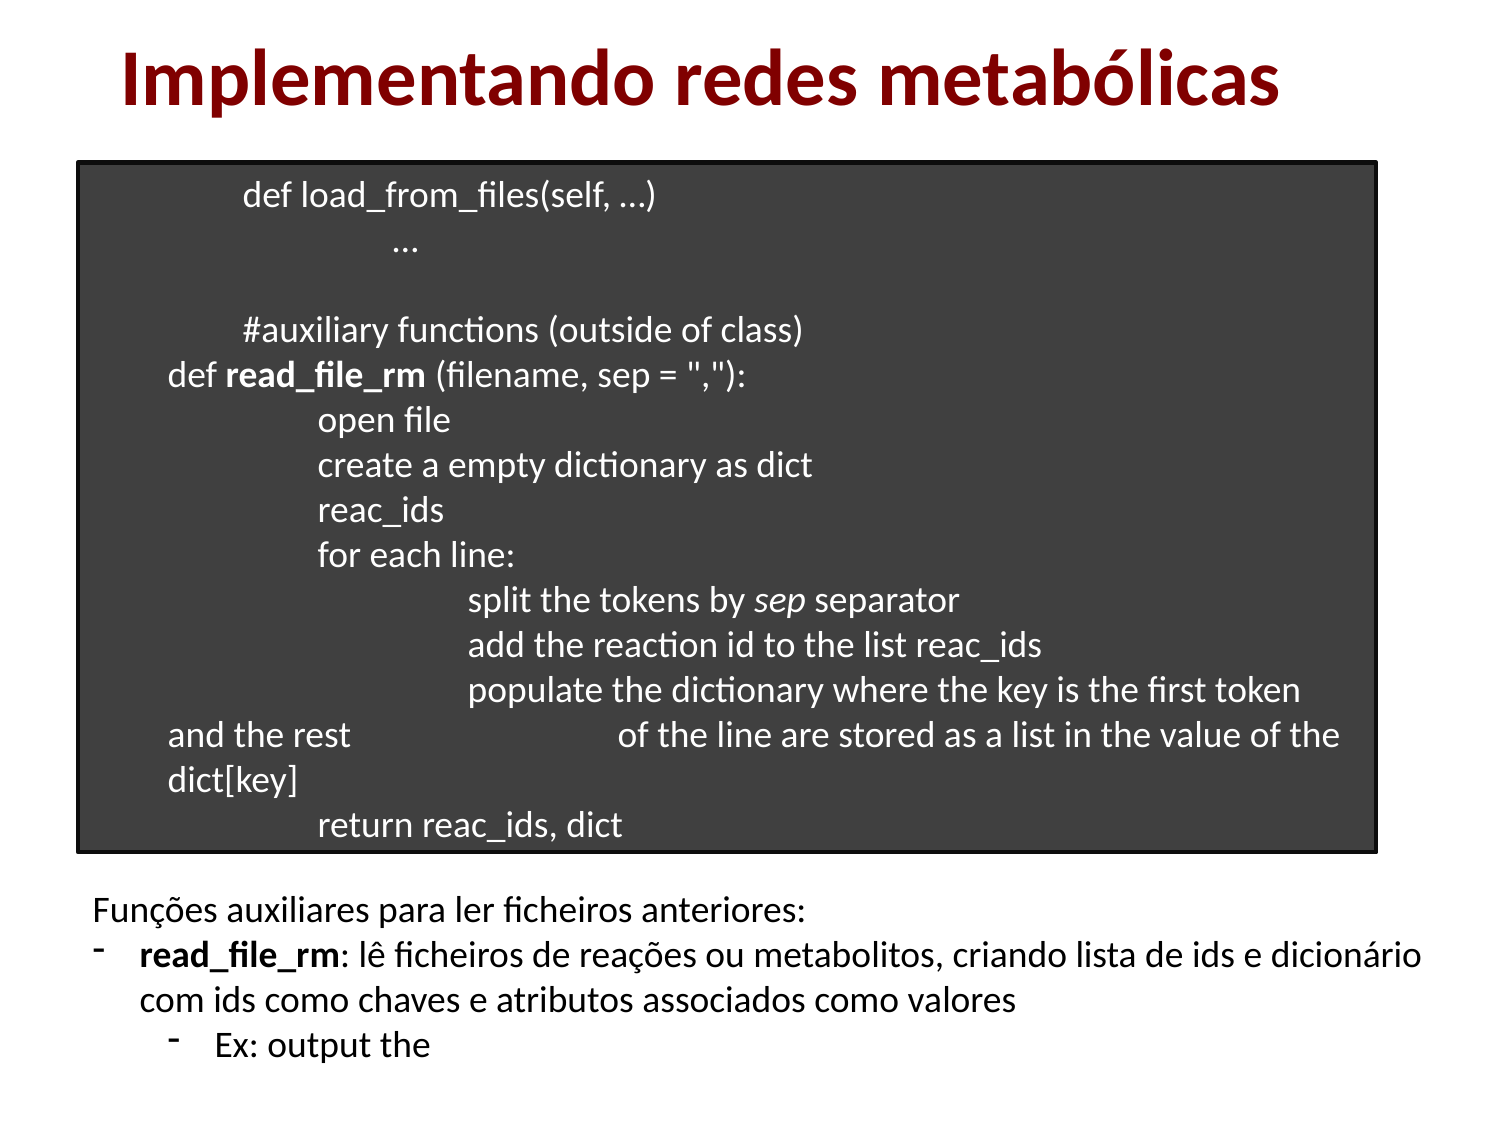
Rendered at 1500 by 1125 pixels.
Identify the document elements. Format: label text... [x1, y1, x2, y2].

title Implementando redes metabólicas [26, 0, 1377, 168]
text_box def load_from_files(self, …) … #auxiliary functions (outside of class) def read_file_rm (filename, sep = ","): open file create a empty dictionary as dict reac_ids for each line: split the tokens by sep separator add the reaction id to the list reac_ids populate the dictionary where the key is the first token and the rest of the line are stored as a list in the value of the dict[key] return reac_ids, dict [76, 160, 1378, 854]
text_box Funções auxiliares para ler ficheiros anteriores: read_file_rm: lê ficheiros de reações ou metabolitos, criando lista de ids e dicionário com ids como chaves e atributos associados como valores Ex: output the [77, 877, 1455, 1073]
